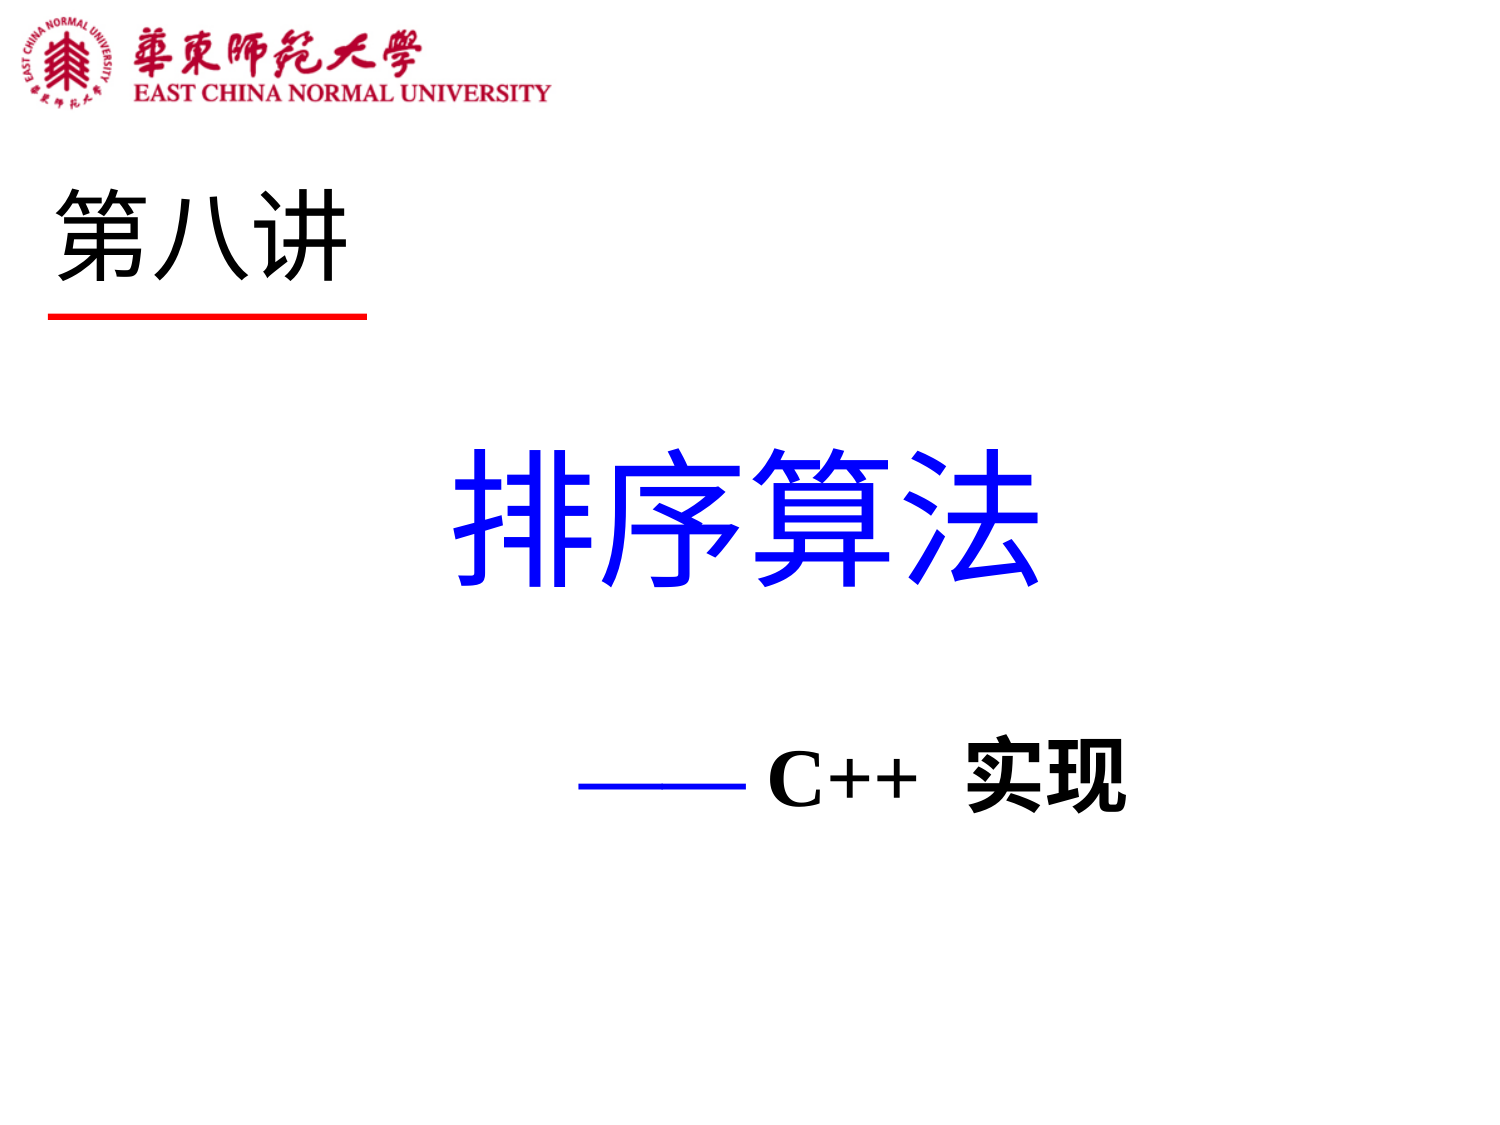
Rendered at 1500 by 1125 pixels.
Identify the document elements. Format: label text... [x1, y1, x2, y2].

title 第八讲 [36, 114, 426, 301]
text_box —— C++ 实现 [564, 716, 1333, 831]
picture [0, 2, 562, 114]
text_box 排序算法 [47, 417, 1448, 613]
